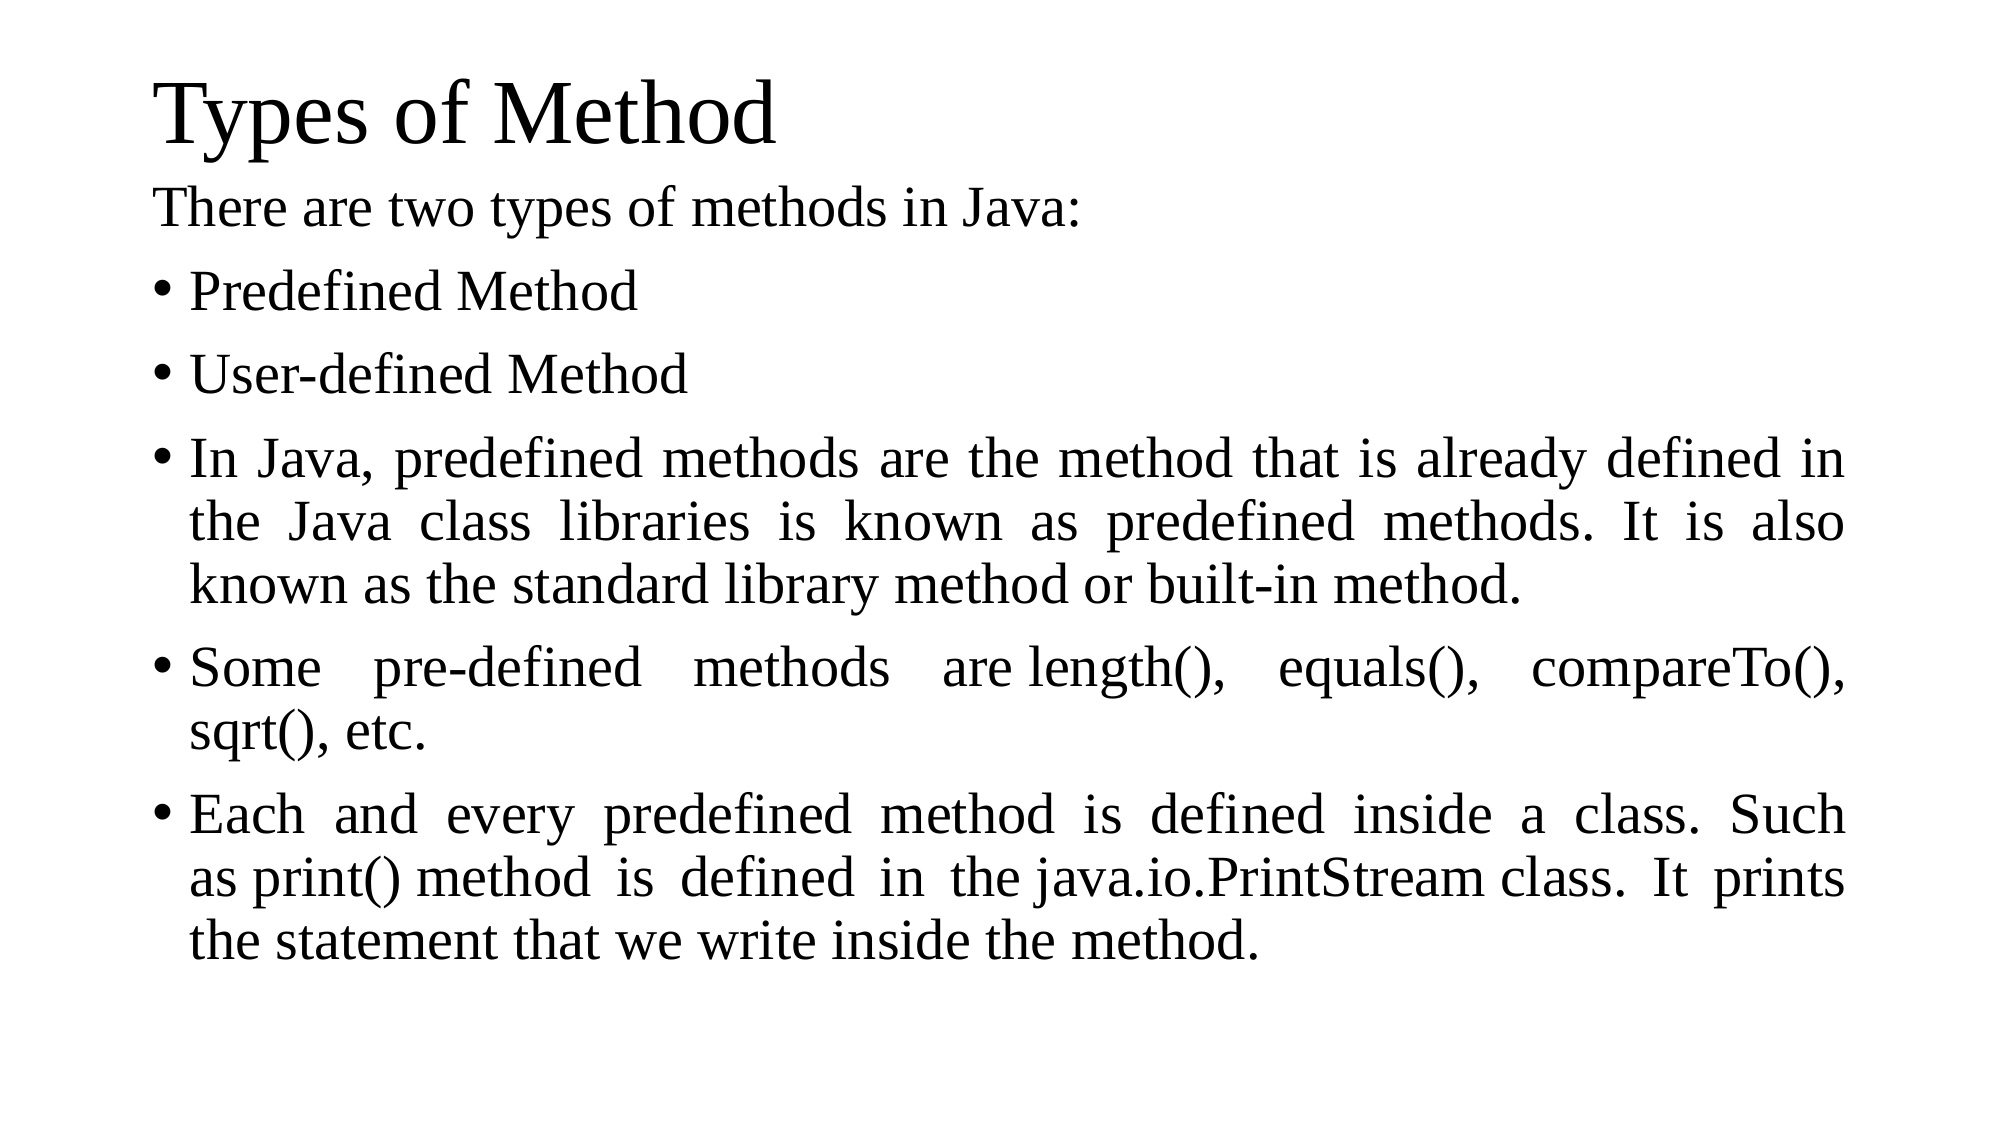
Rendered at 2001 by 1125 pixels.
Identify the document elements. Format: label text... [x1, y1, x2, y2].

title Types of Method [137, 59, 1863, 168]
list There are two types of methods in Java: Predefined Method User-defined Method In Java, predefined methods are the method that is already defined in the Java class libraries is known as predefined methods. It is also known as the standard library method or built-in method. Some pre-defined methods are length(), equals(), compareTo(), sqrt(), etc. Each and every predefined method is defined inside a class. Such as print() method is defined in the java.io.PrintStream class. It prints the statement that we write inside the method. [137, 168, 1863, 1014]
